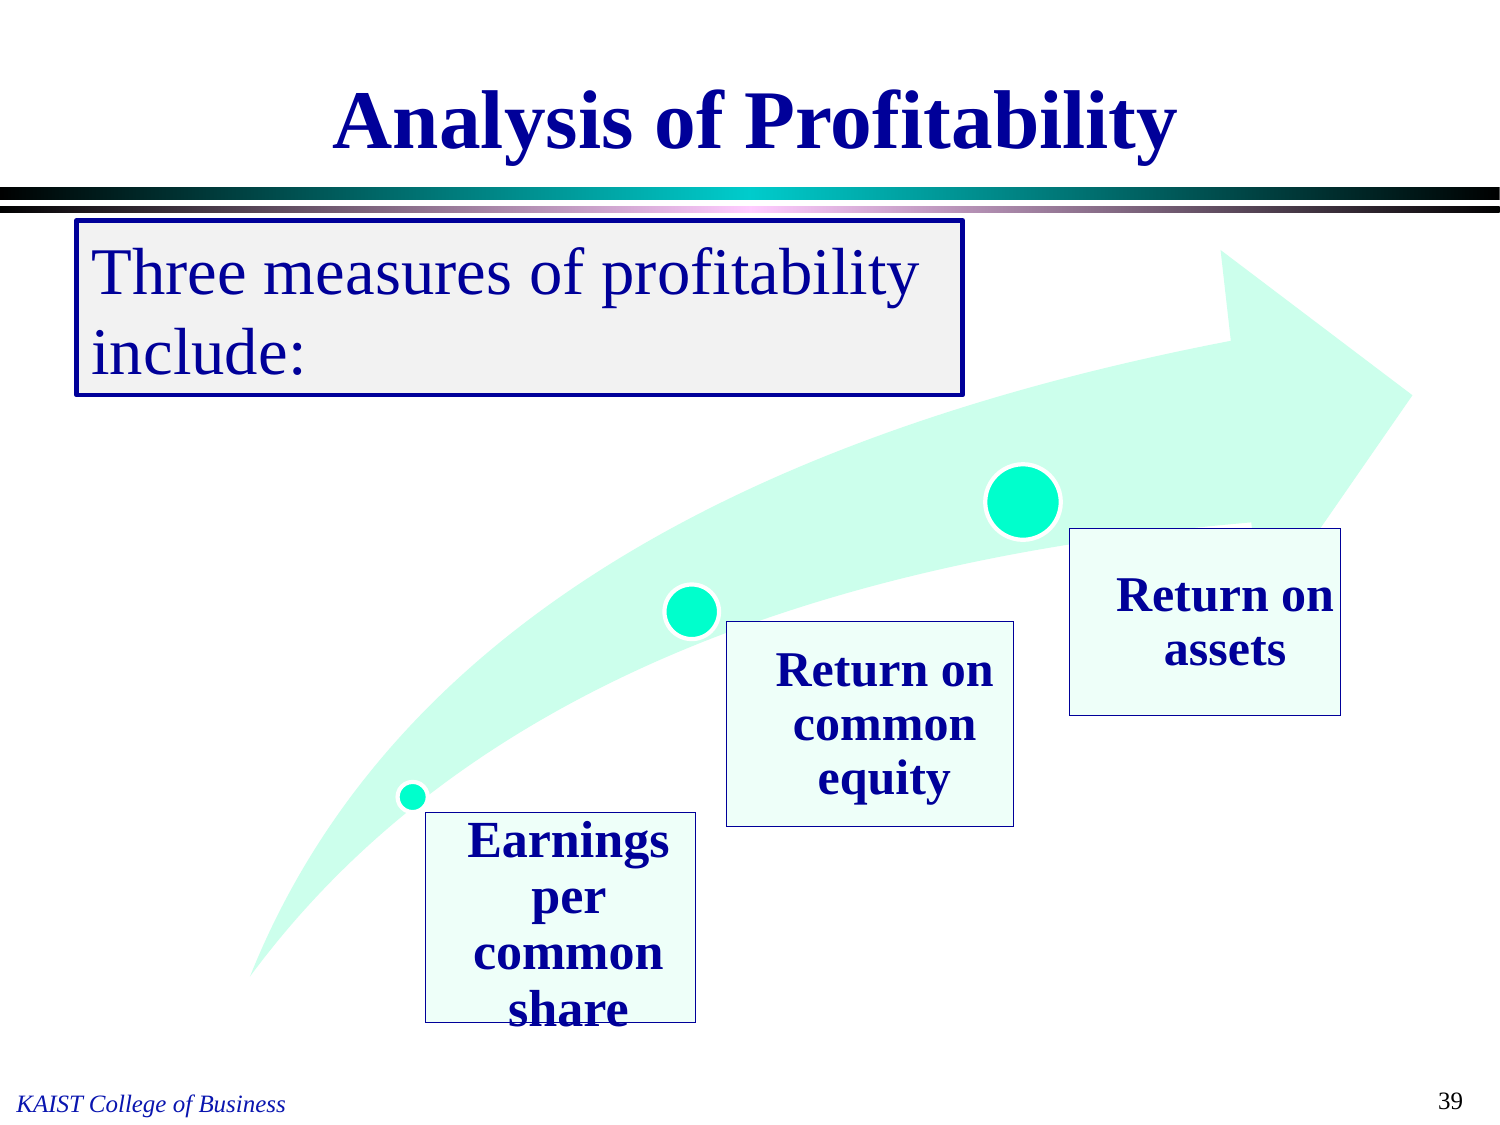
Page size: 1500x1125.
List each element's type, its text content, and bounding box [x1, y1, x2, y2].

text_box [249, 249, 1413, 1038]
title Analysis of Profitability [76, 0, 1436, 173]
text_box Three measures of profitability include: [76, 220, 963, 395]
